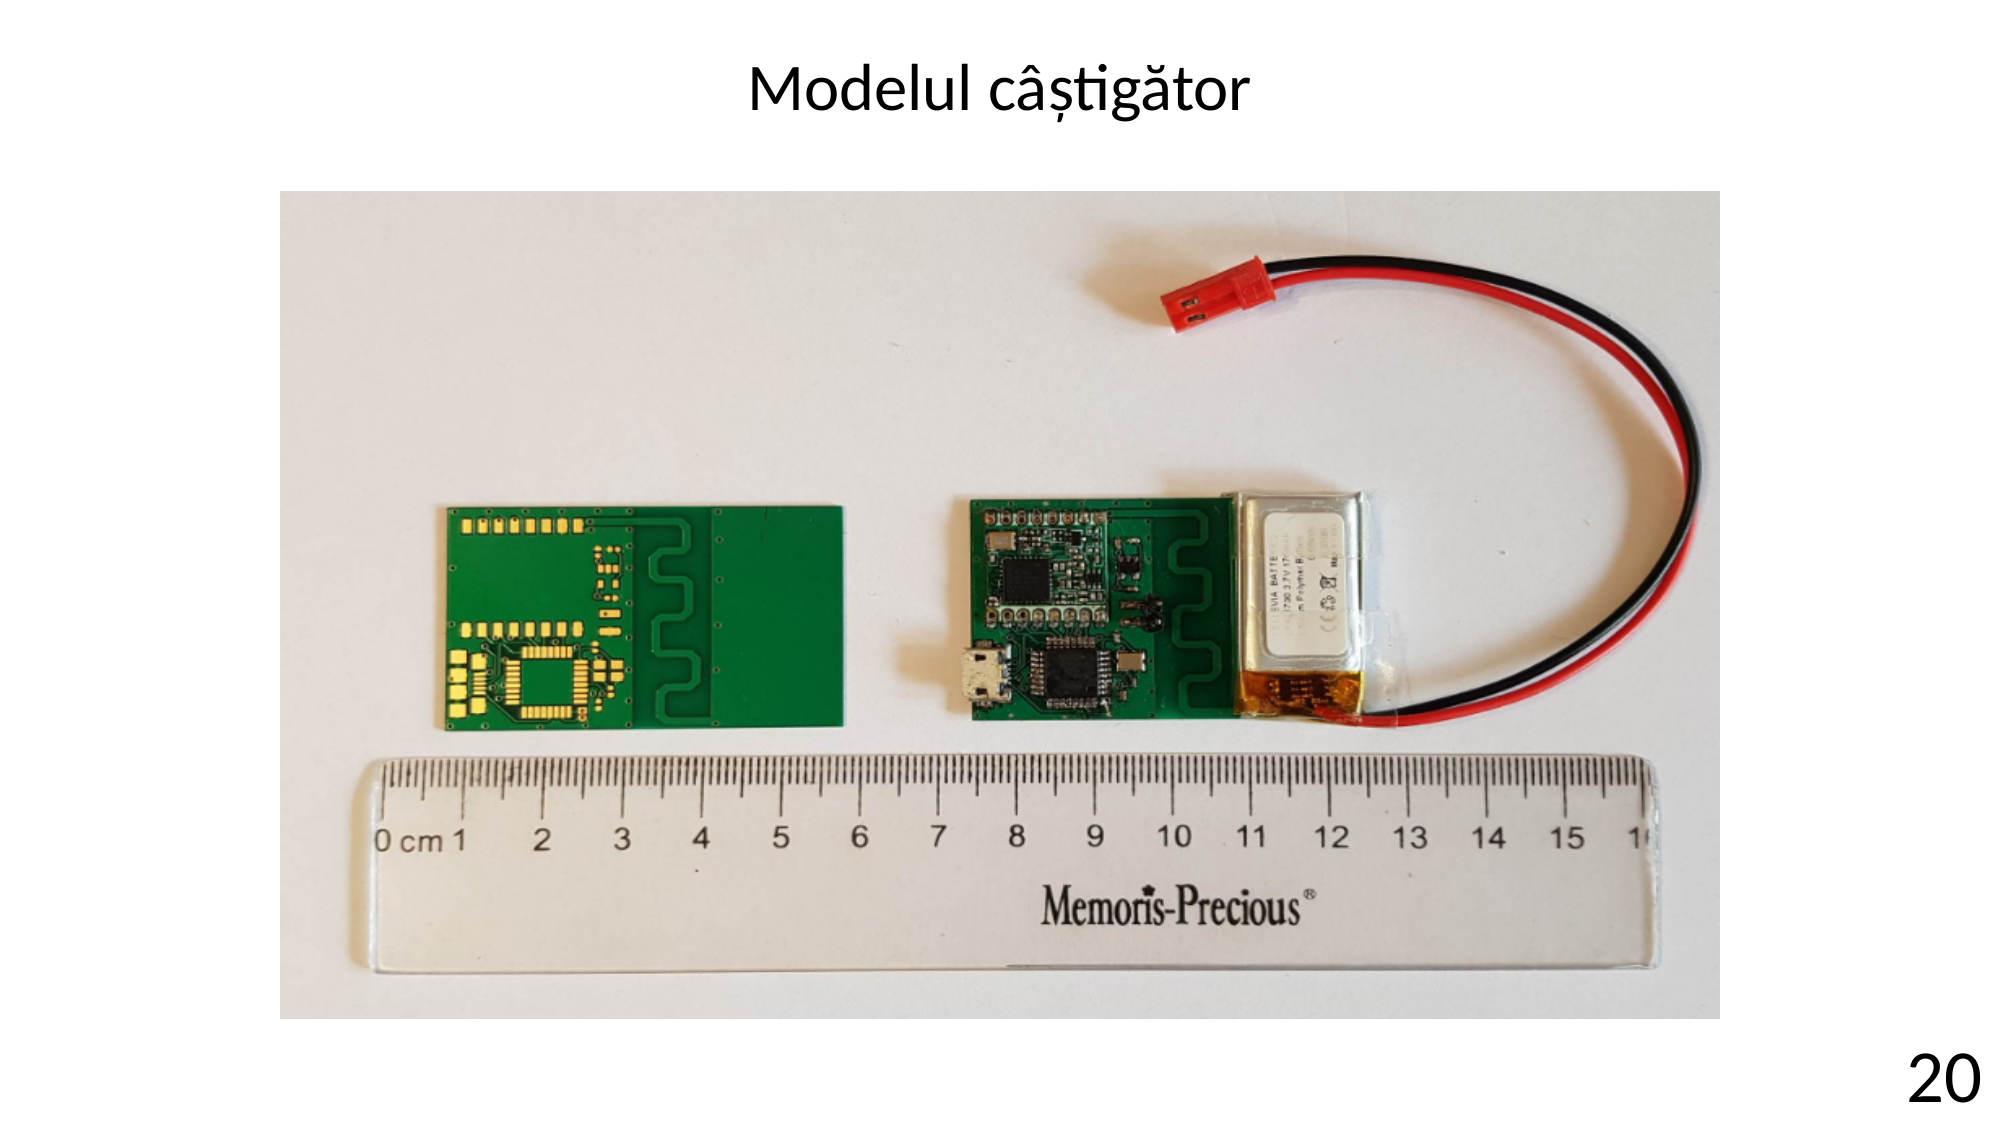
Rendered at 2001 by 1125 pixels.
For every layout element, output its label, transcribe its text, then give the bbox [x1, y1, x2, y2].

text_box Modelul câștigător [732, 36, 1268, 132]
text_box 20 [1888, 1019, 2000, 1125]
picture [280, 191, 1720, 1019]
